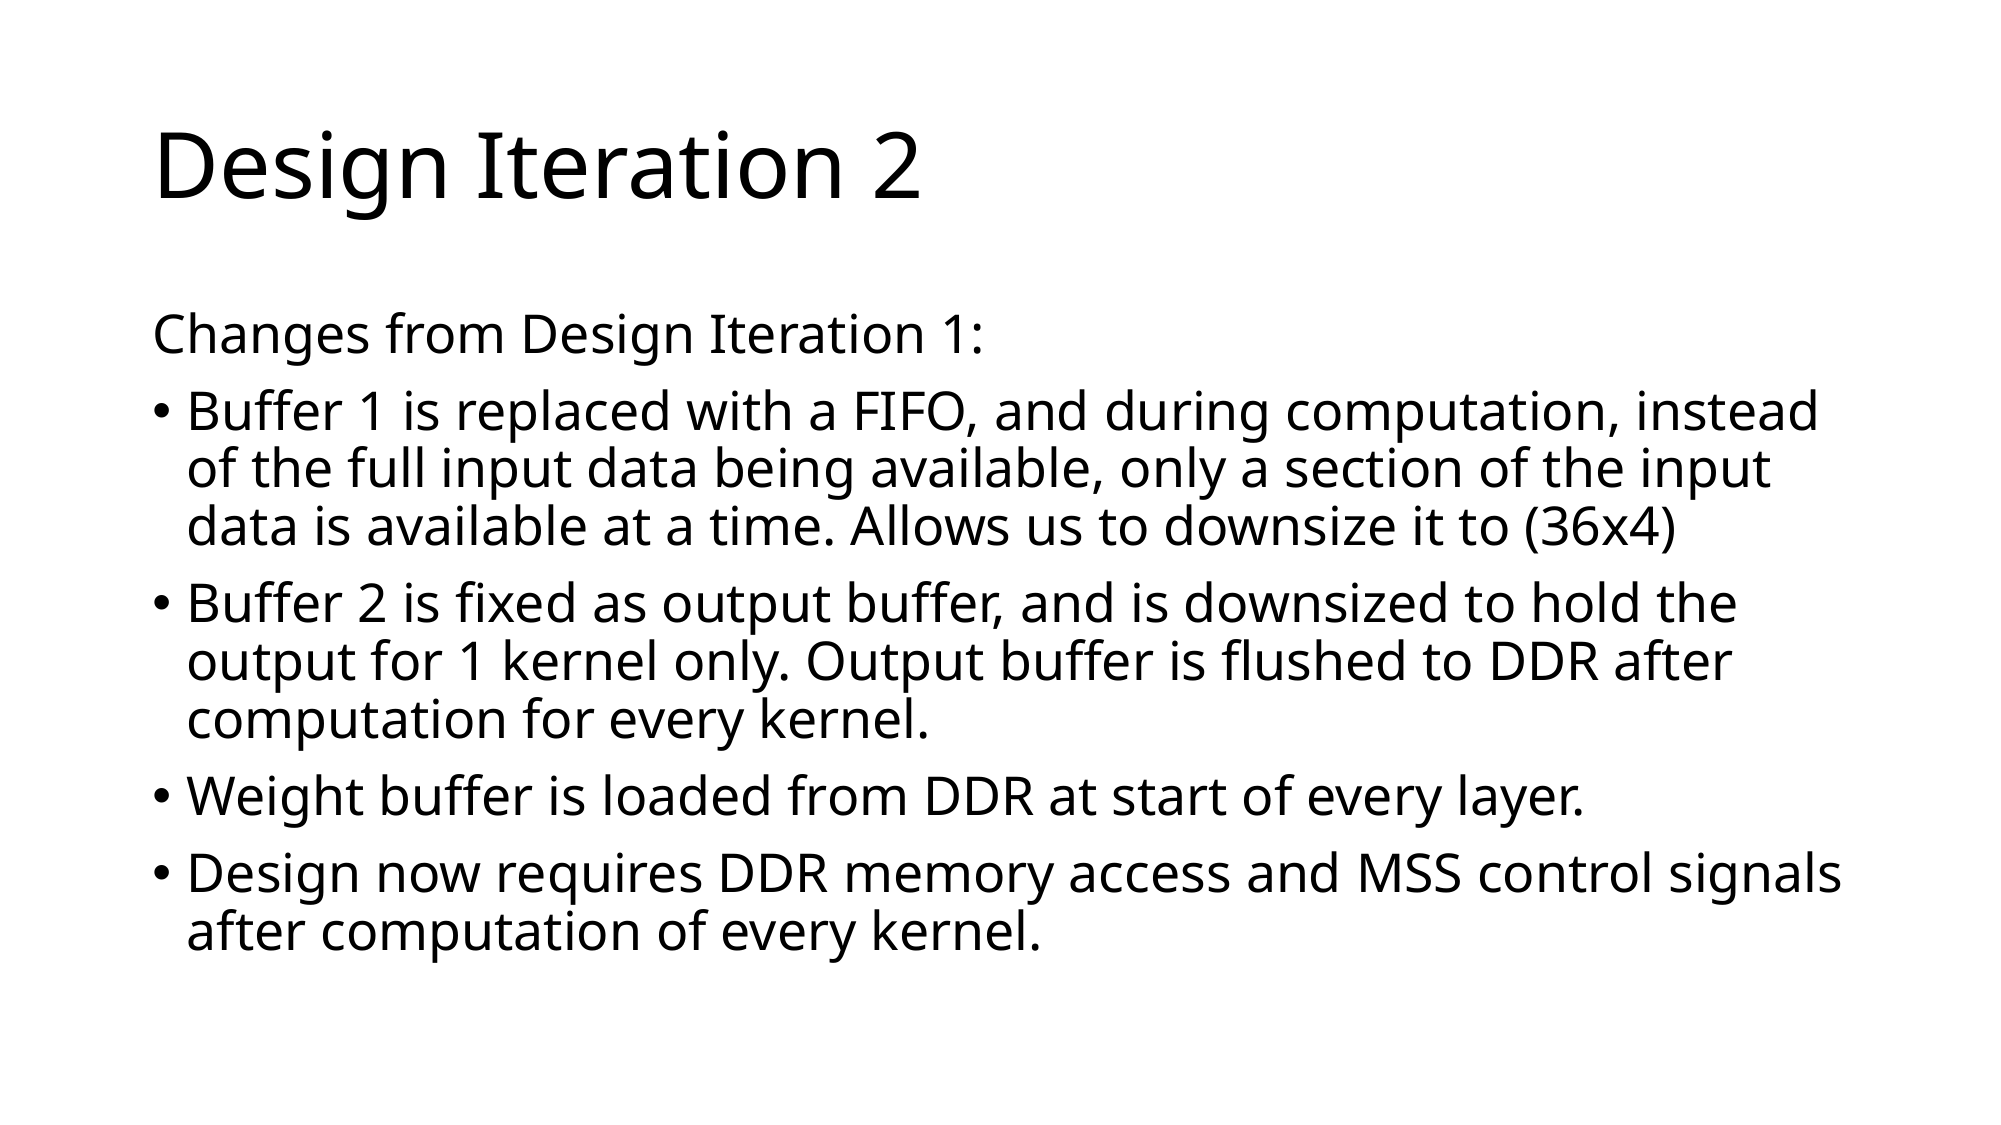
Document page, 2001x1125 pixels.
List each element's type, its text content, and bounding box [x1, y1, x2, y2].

title Design Iteration 2 [137, 59, 1863, 278]
list Changes from Design Iteration 1: Buffer 1 is replaced with a FIFO, and during computation, instead of the full input data being available, only a section of the input data is available at a time. Allows us to downsize it to (36x4) Buffer 2 is fixed as output buffer, and is downsized to hold the output for 1 kernel only. Output buffer is flushed to DDR after computation for every kernel. Weight buffer is loaded from DDR at start of every layer. Design now requires DDR memory access and MSS control signals after computation of every kernel. [137, 299, 1863, 1014]
